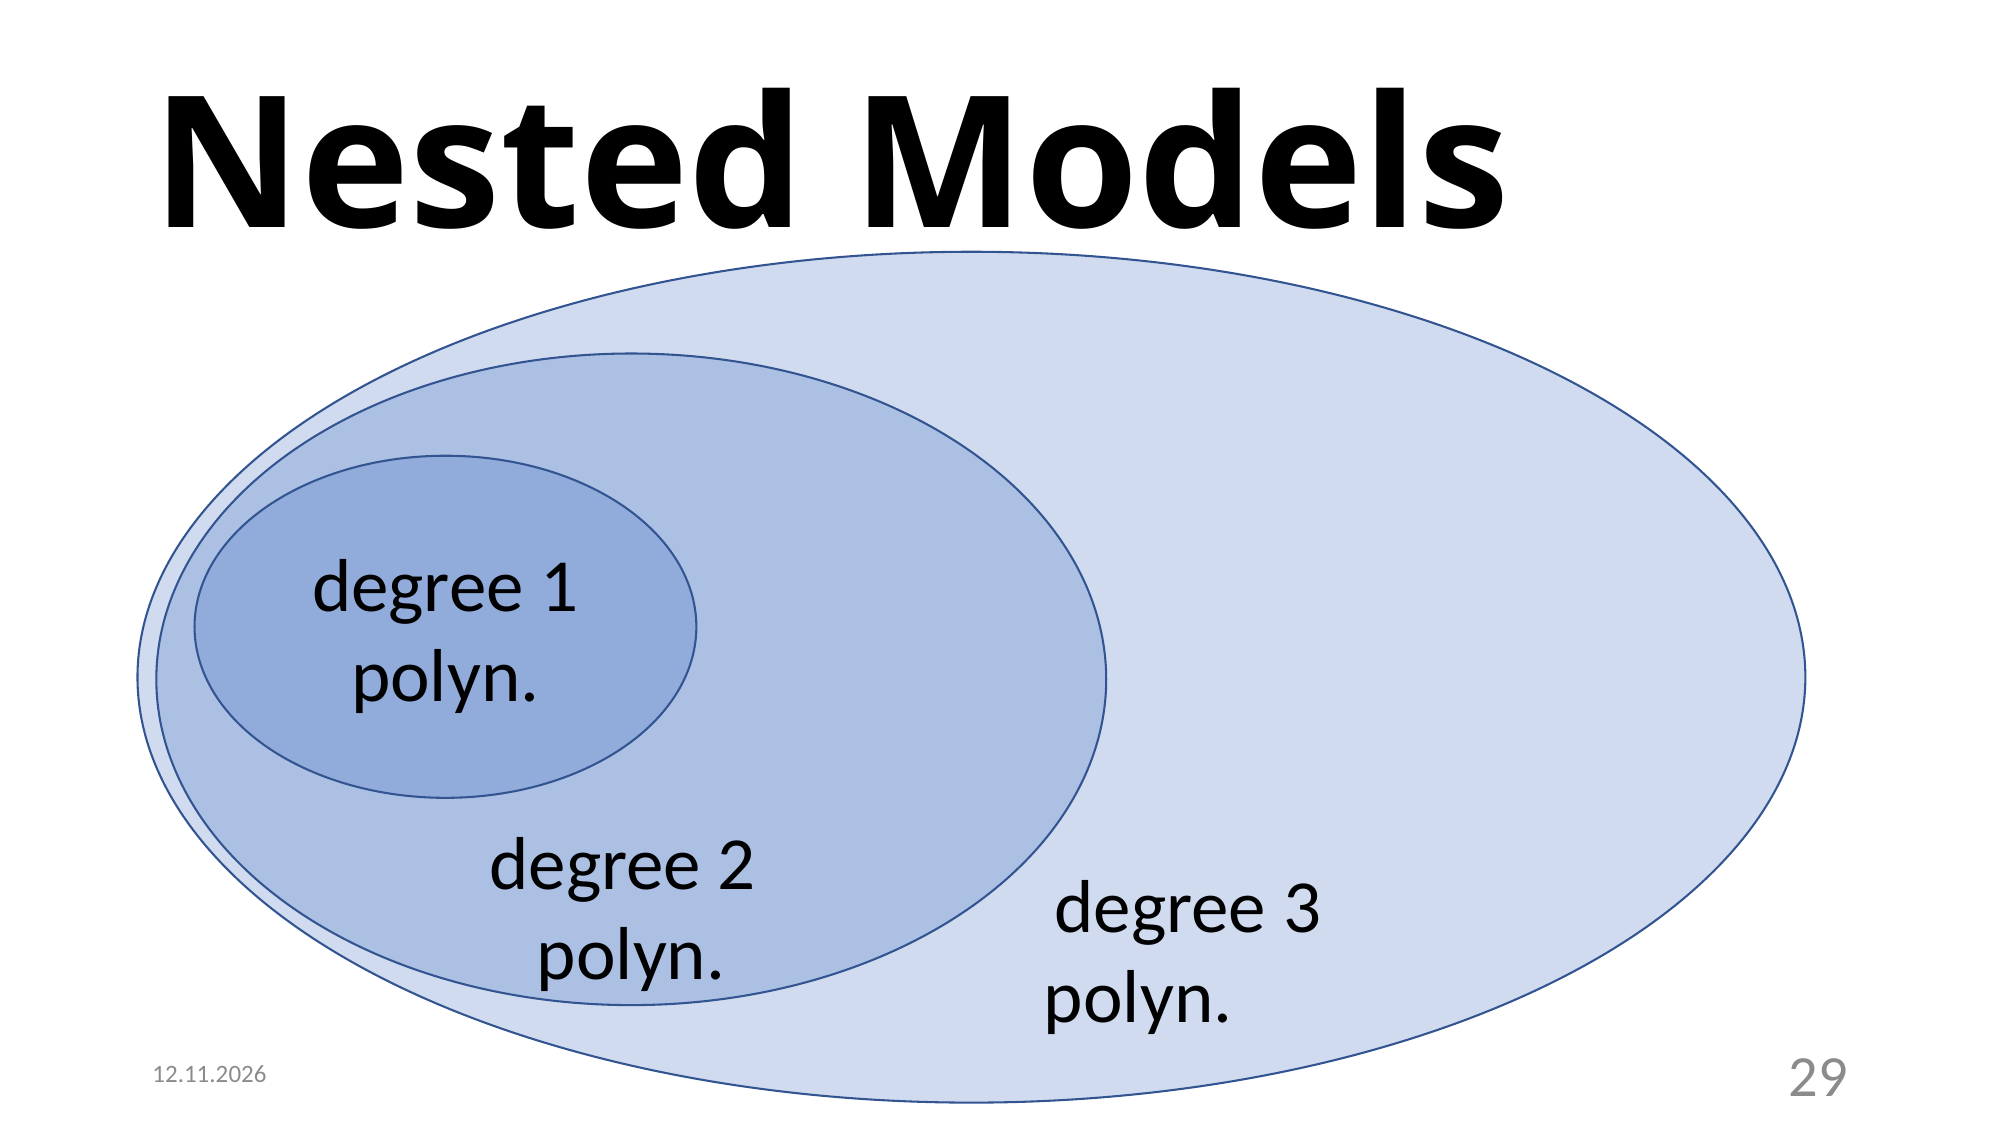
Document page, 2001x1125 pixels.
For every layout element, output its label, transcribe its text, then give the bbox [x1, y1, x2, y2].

slide_number 29 [1412, 1042, 1863, 1103]
text_box degree 1 polyn. [193, 454, 698, 799]
text_box degree 2 polyn. [155, 352, 1108, 1007]
title Nested Models [137, 59, 1863, 278]
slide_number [137, 1042, 588, 1103]
text_box degree 3 polyn. [136, 278, 1807, 1104]
